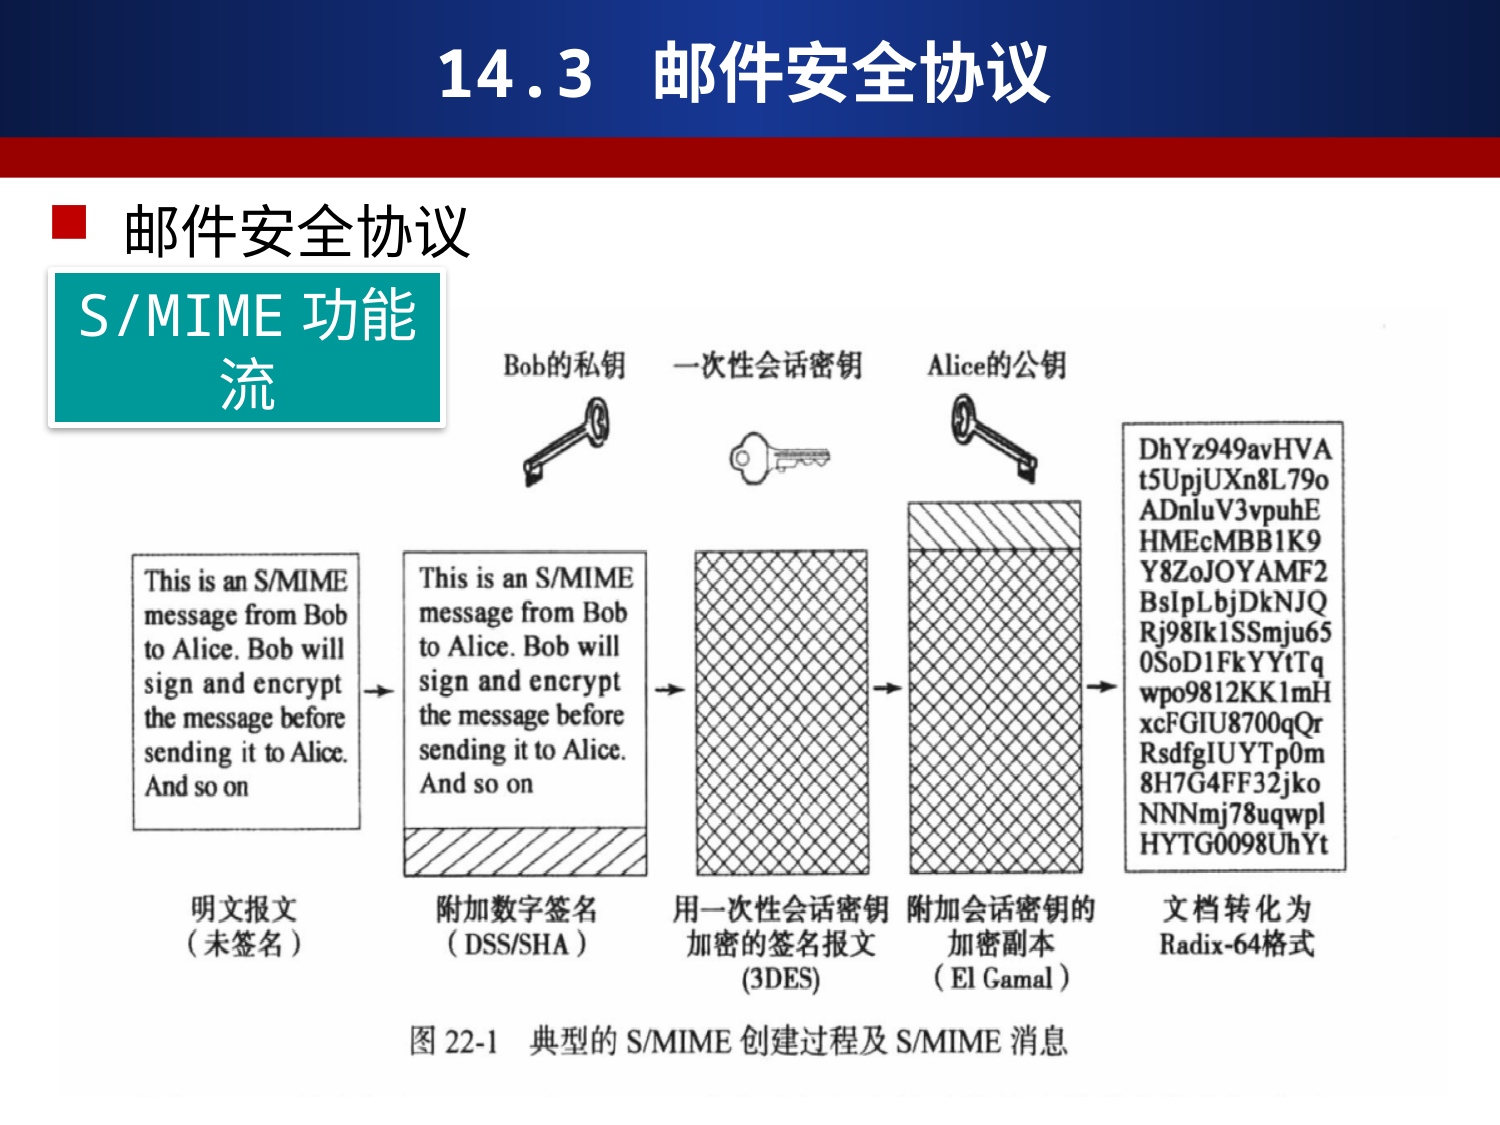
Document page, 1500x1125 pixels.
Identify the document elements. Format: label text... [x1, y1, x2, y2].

picture [58, 308, 1449, 1098]
text_box S/MIME功能流 [48, 267, 446, 428]
text_box 邮件安全协议 [30, 186, 1387, 275]
title 14.3 邮件安全协议 [50, 24, 1438, 118]
